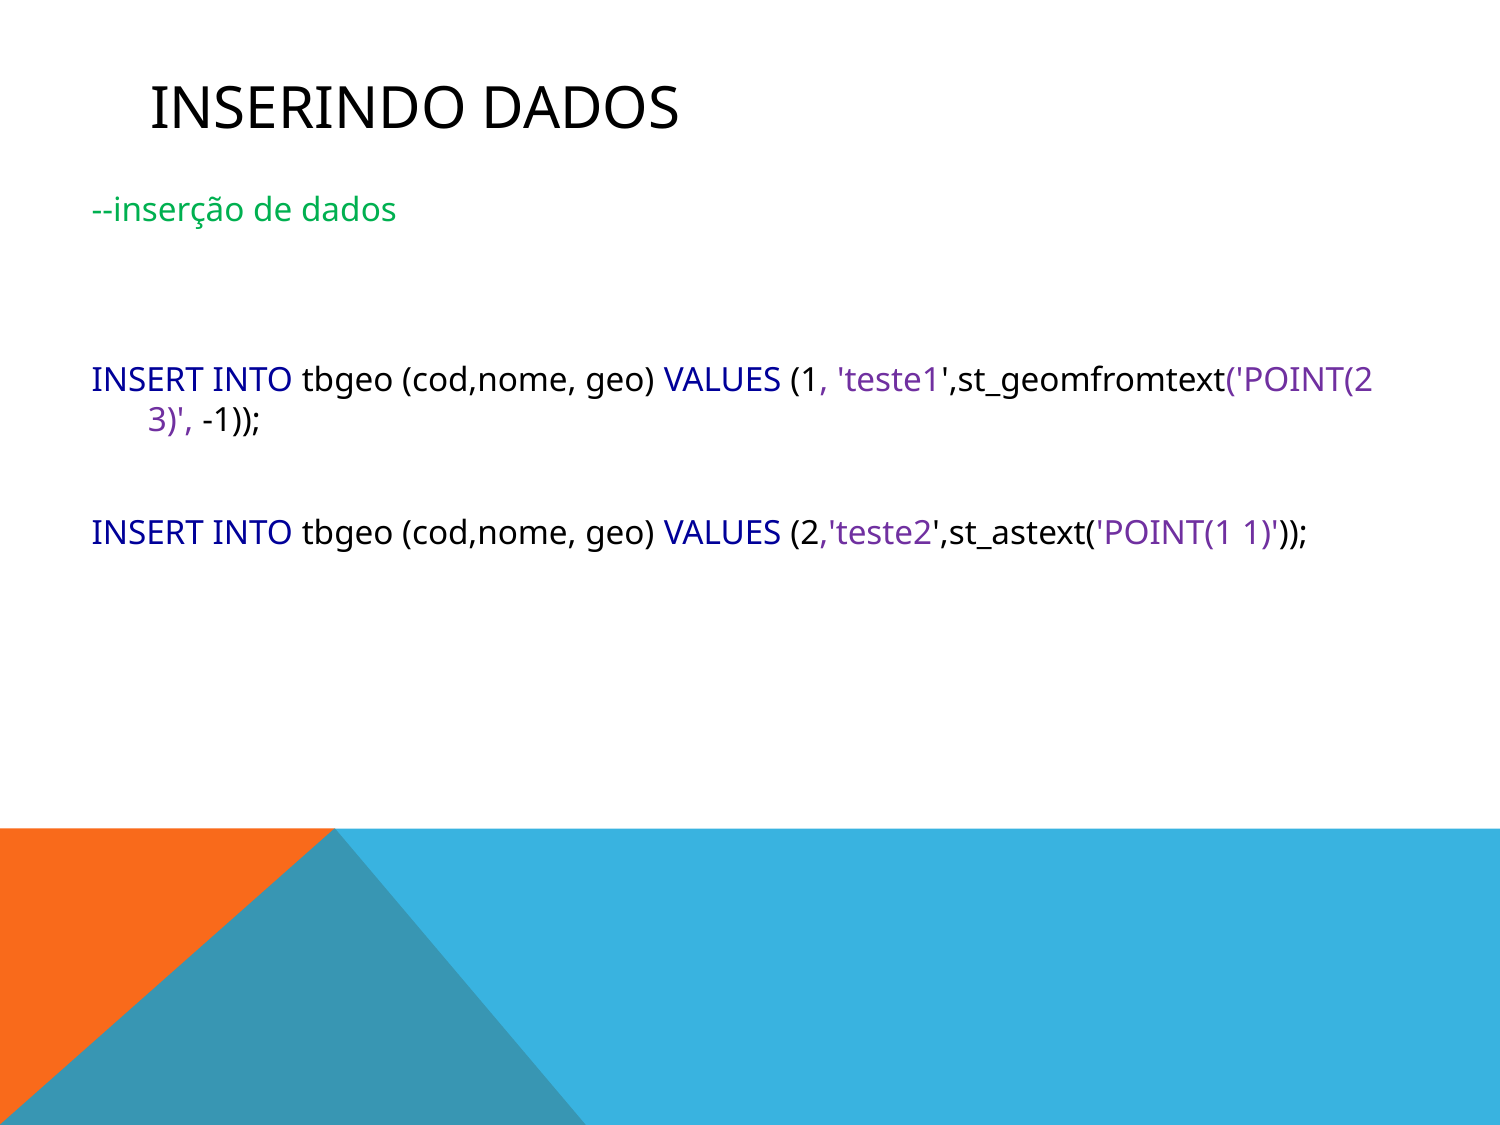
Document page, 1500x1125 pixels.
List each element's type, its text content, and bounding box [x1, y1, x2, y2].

list --inserção de dados INSERT INTO tbgeo (cod,nome, geo) VALUES (1, 'teste1',st_geomfromtext('POINT(2 3)', -1)); INSERT INTO tbgeo (cod,nome, geo) VALUES (2,'teste2',st_astext('POINT(1 1)')); [76, 180, 1424, 768]
title Inserindo dados [135, 60, 1369, 150]
